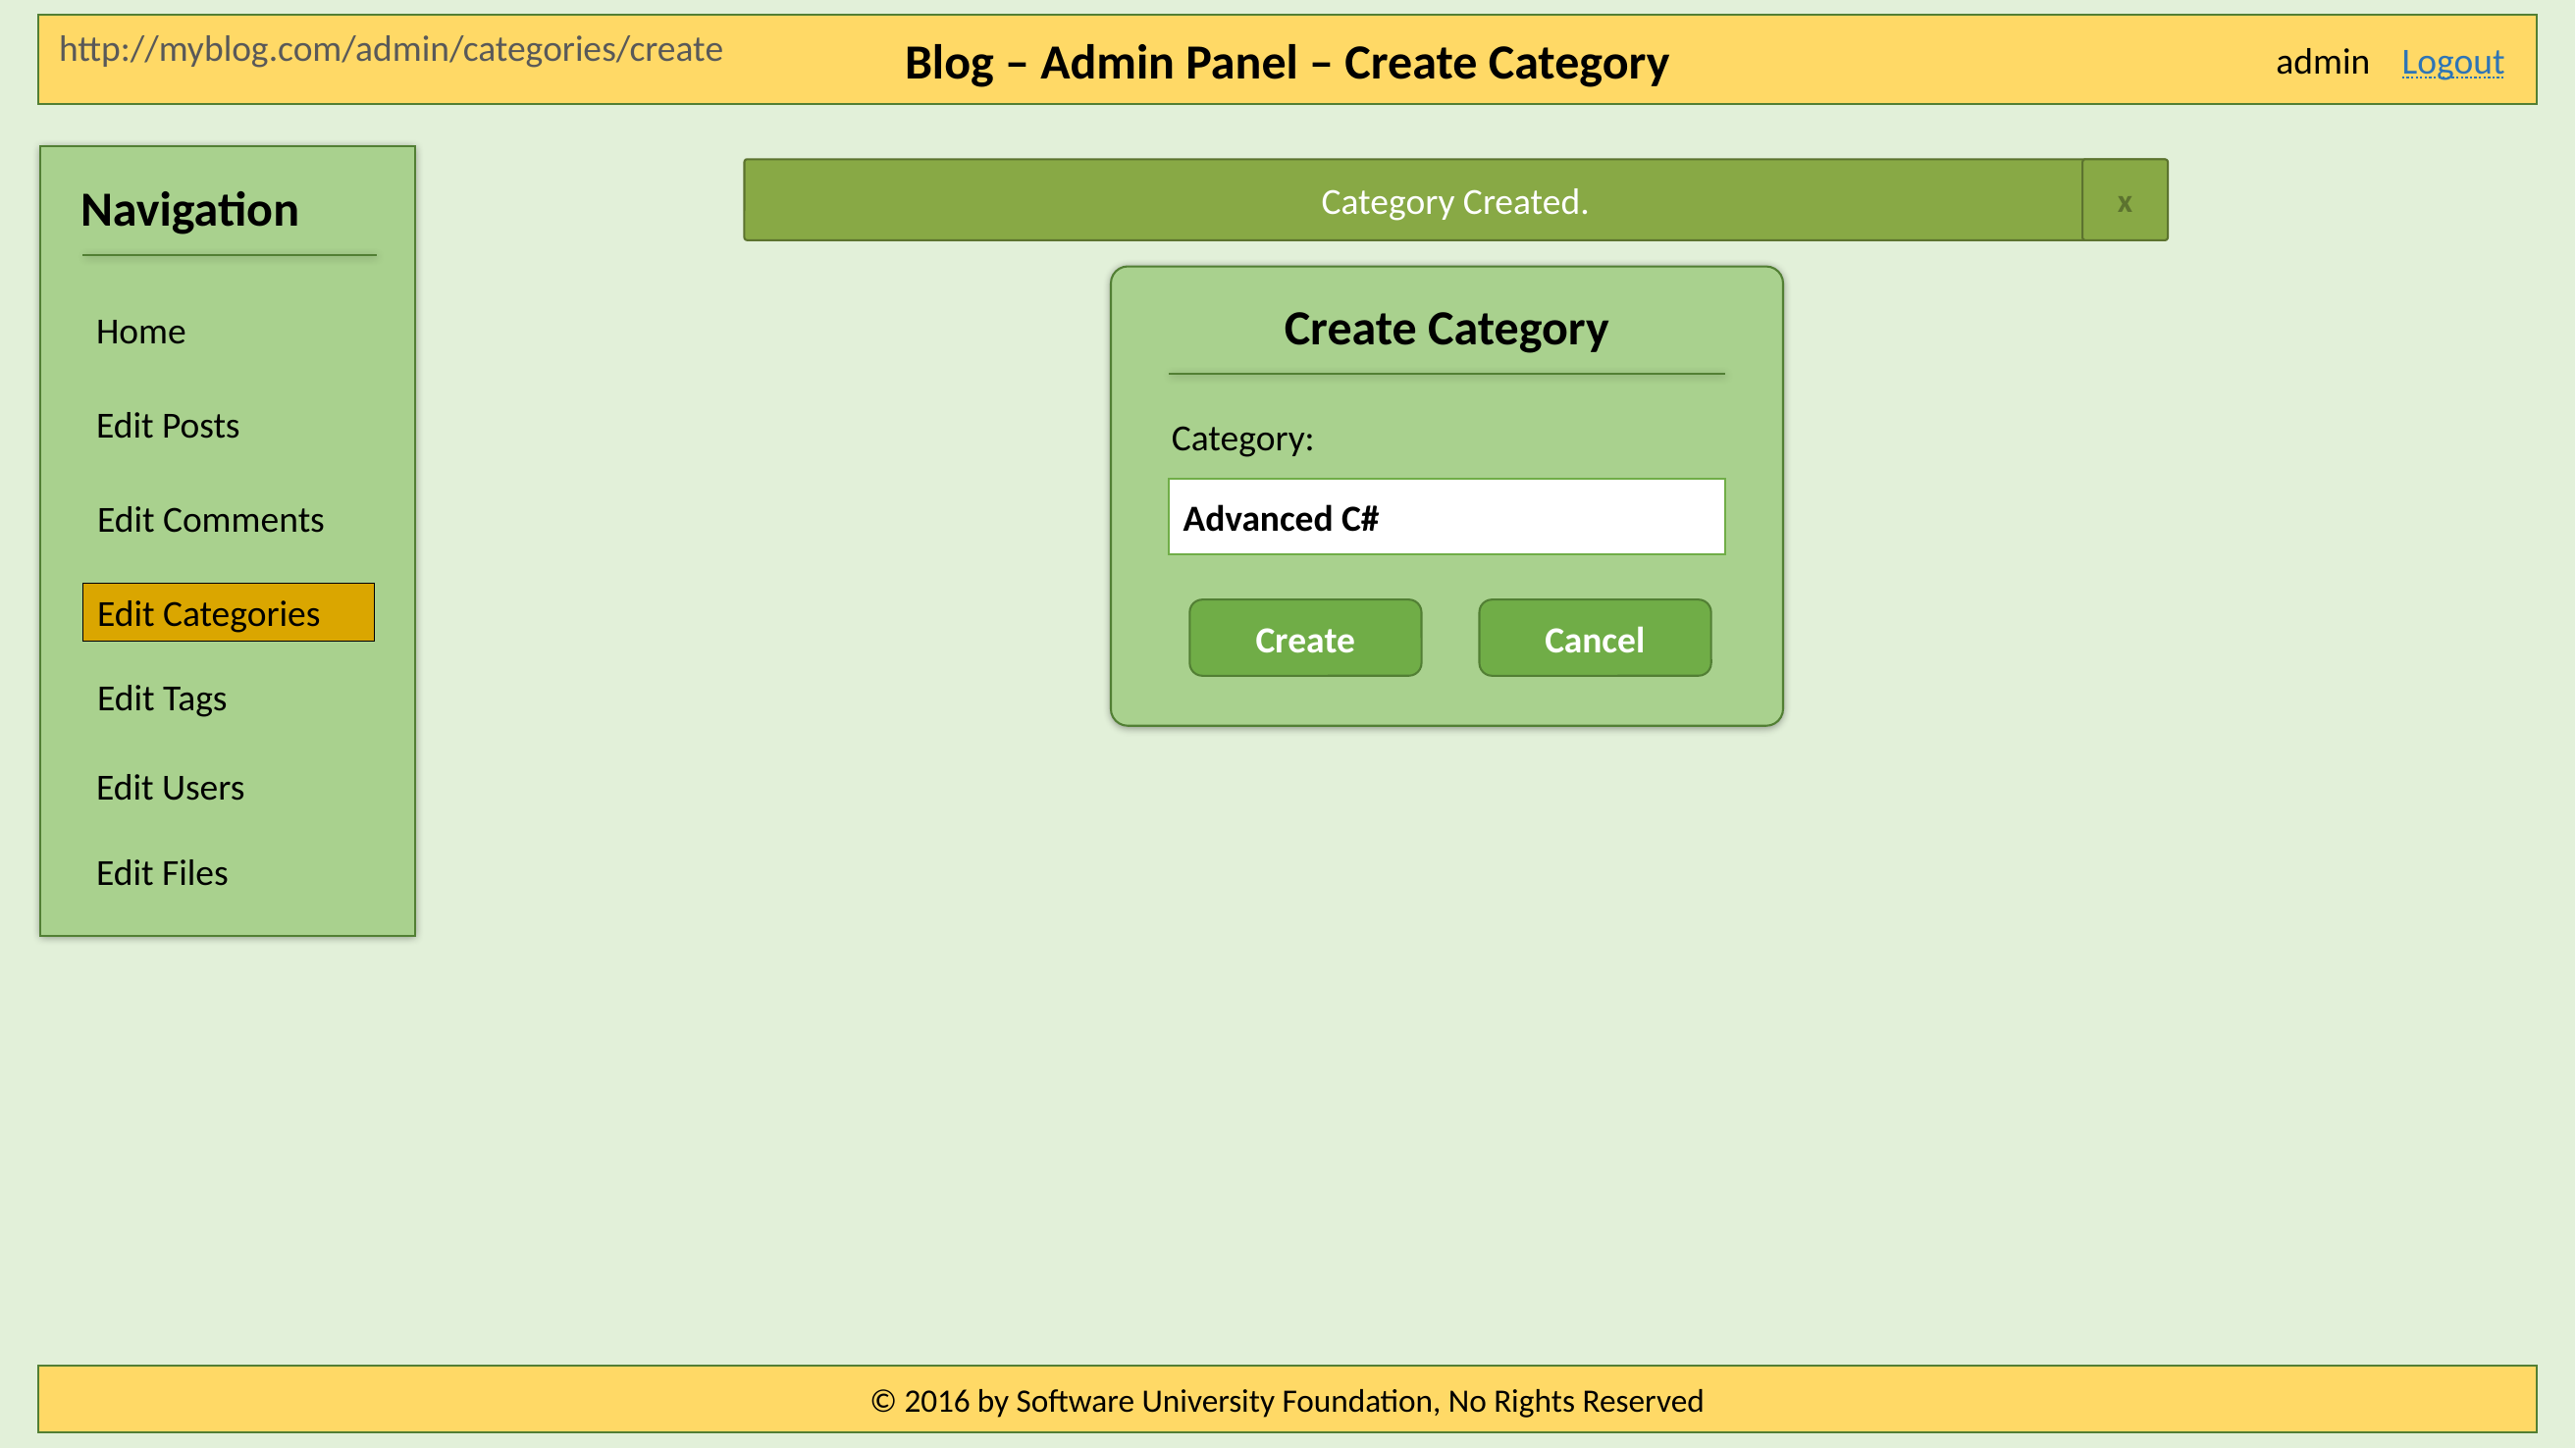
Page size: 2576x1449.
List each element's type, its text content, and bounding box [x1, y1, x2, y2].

text_box admin [2261, 29, 2386, 89]
text_box Edit Categories [82, 583, 375, 642]
text_box Blog – Admin Panel – Create Category [37, 14, 2538, 105]
text_box http://myblog.com/admin/categories/create [44, 17, 739, 76]
text_box Edit Users [81, 755, 374, 815]
text_box © 2016 by Software University Foundation, No Rights Reserved [37, 1365, 2538, 1433]
text_box [39, 145, 416, 937]
text_box Cancel [1478, 598, 1712, 677]
text_box Edit Comments [82, 488, 375, 547]
text_box Advanced C# [1168, 478, 1726, 555]
text_box Home [81, 299, 374, 358]
text_box Category: [1157, 406, 1725, 466]
text_box Edit Posts [81, 393, 374, 453]
text_box Create Category [1145, 287, 1749, 362]
text_box Edit Files [81, 841, 374, 901]
text_box Create [1188, 598, 1423, 677]
text_box Navigation [66, 169, 390, 243]
text_box Logout [2387, 29, 2520, 89]
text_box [744, 159, 2169, 240]
text_box Edit Tags [82, 666, 375, 726]
text_box [1109, 265, 1785, 727]
